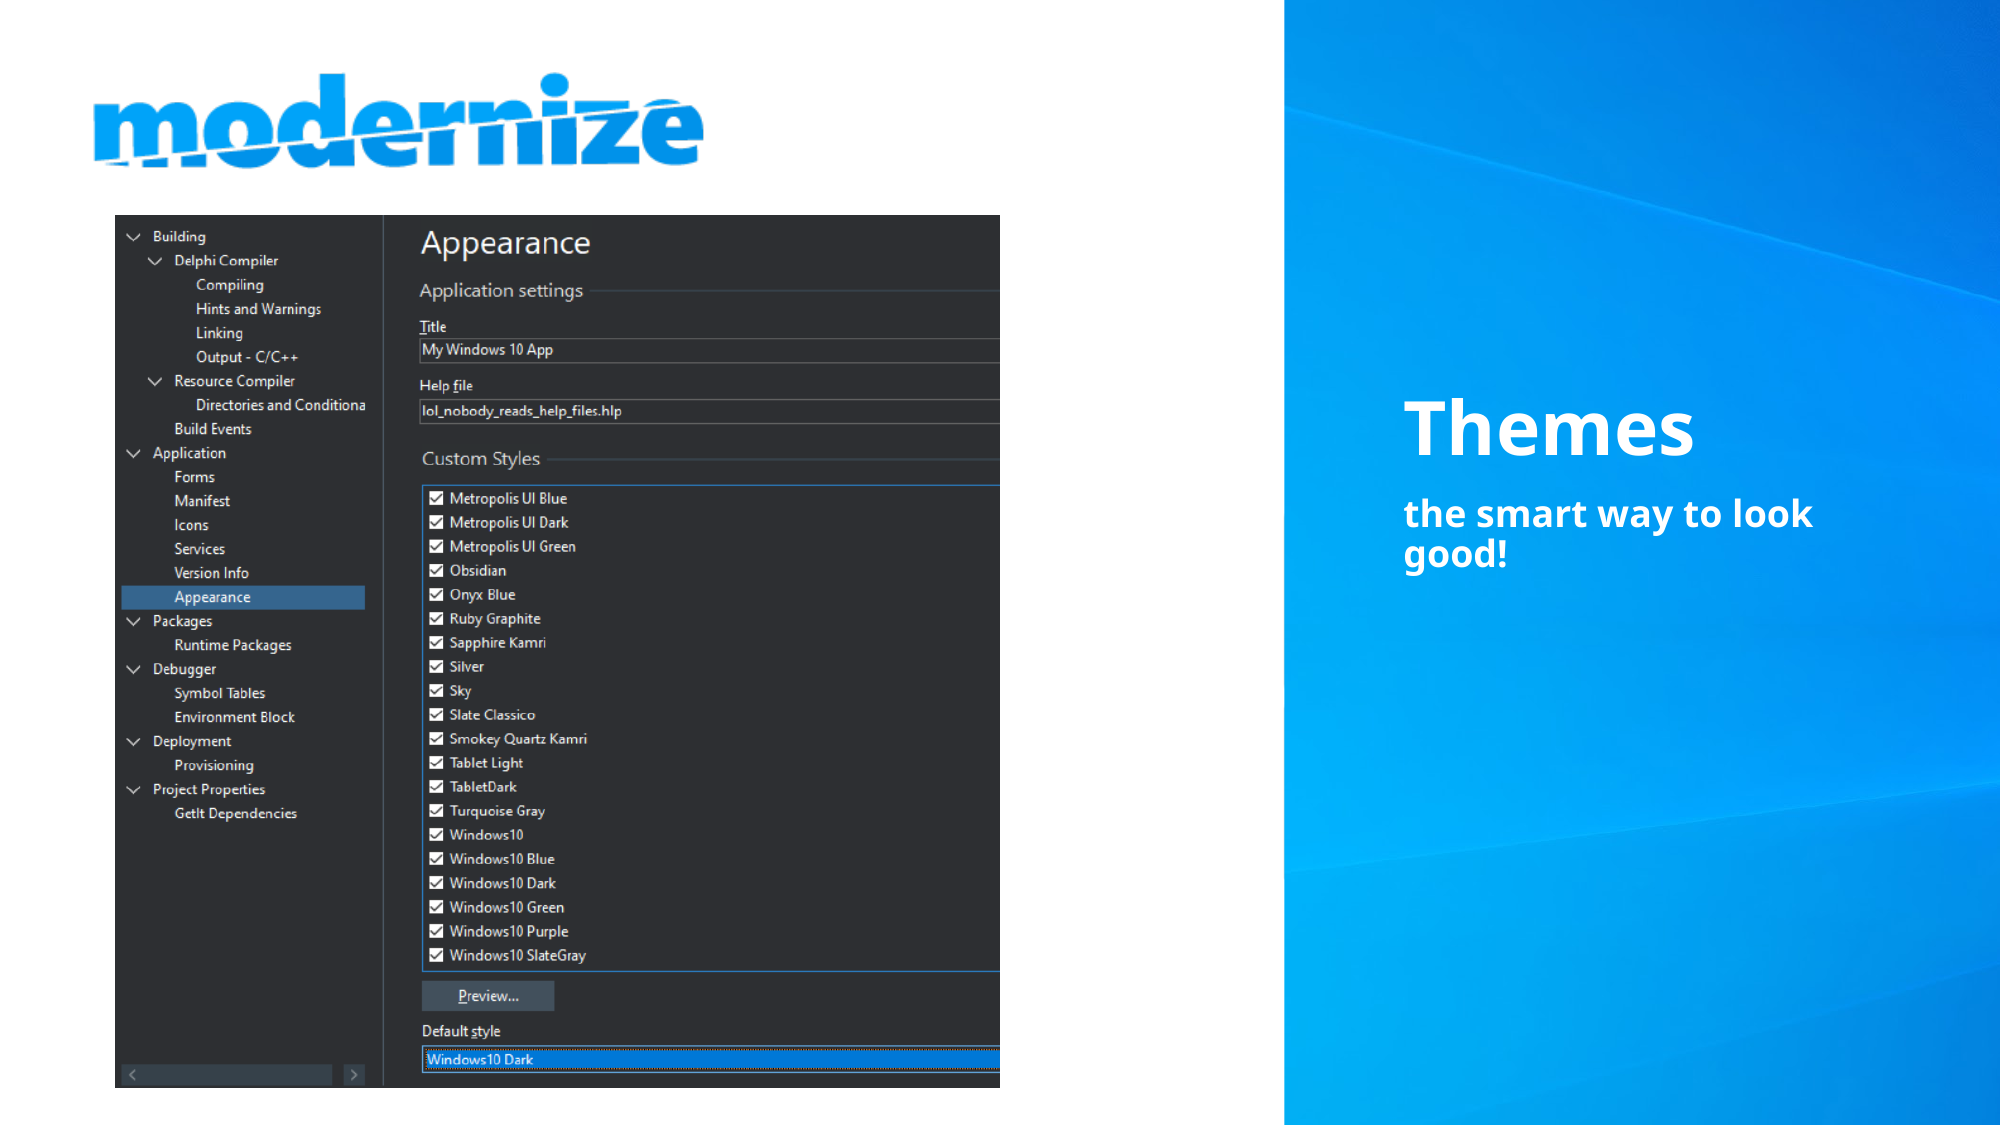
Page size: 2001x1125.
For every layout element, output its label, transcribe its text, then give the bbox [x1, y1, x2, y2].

picture [0, 0, 2001, 1125]
subtitle Themes the smart way to look good! [1388, 383, 1939, 920]
